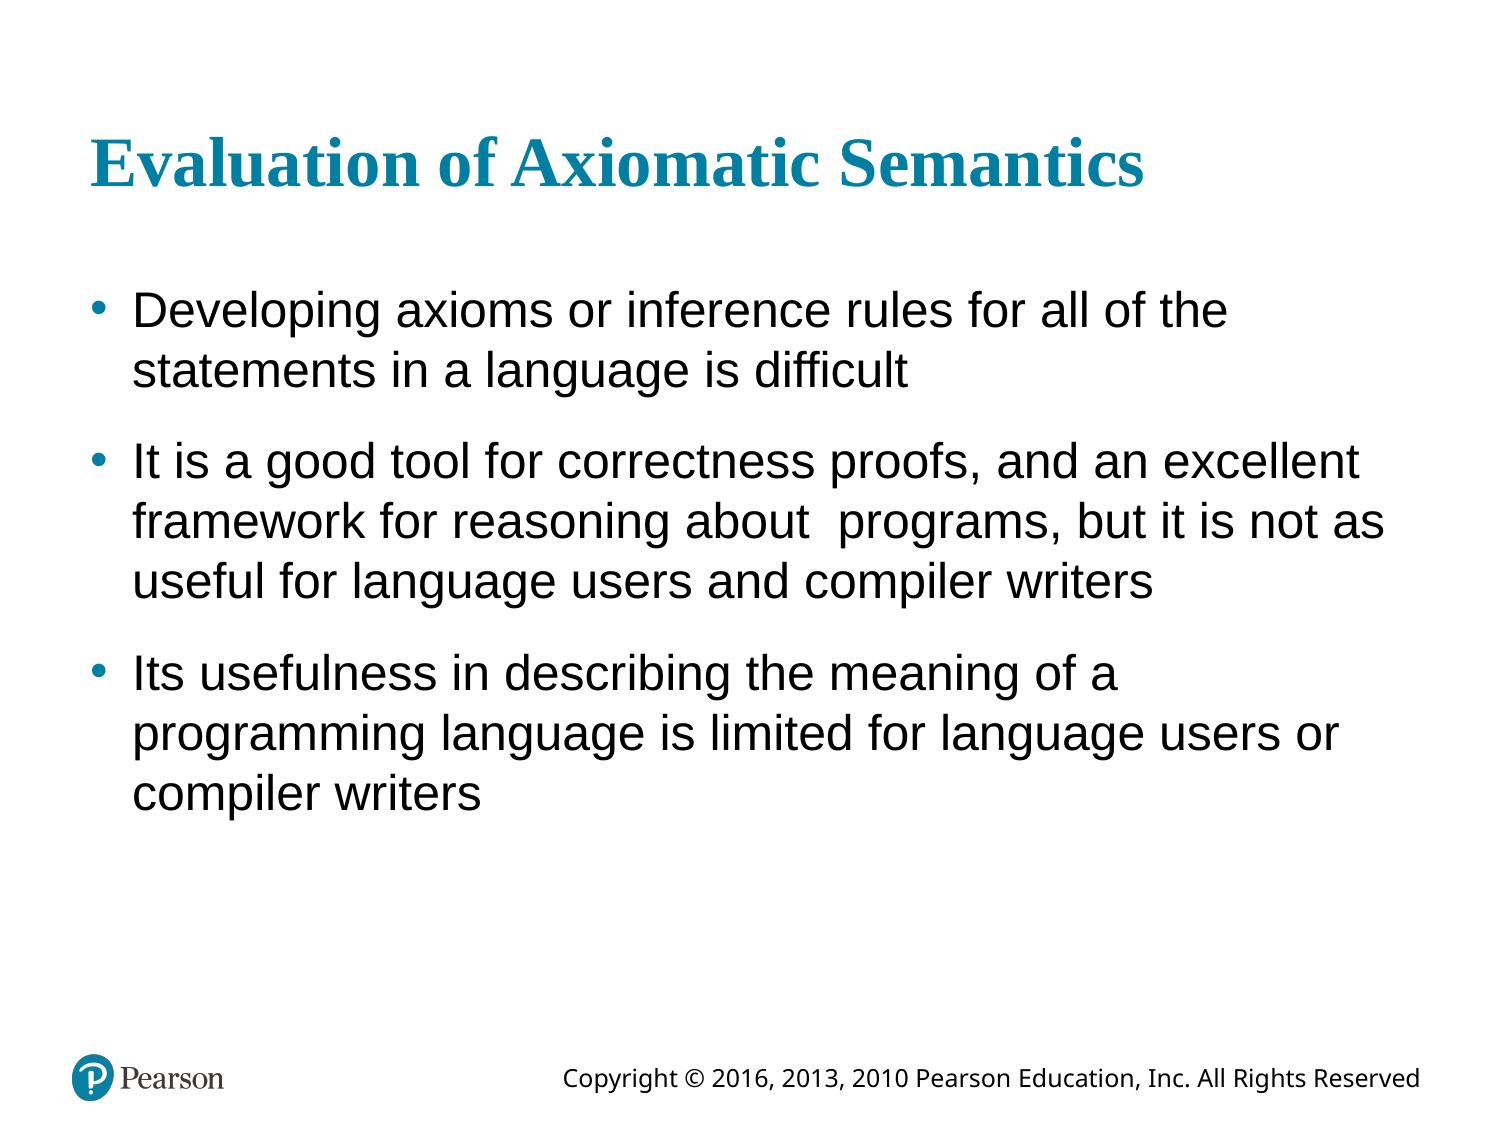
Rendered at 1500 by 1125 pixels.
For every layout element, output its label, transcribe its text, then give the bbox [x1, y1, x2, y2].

picture [98, 1054, 224, 1101]
list Developing axioms or inference rules for all of the statements in a language is difficult It is a good tool for correctness proofs, and an excellent framework for reasoning about programs, but it is not as useful for language users and compiler writers Its usefulness in describing the meaning of a programming language is limited for language users or compiler writers [75, 262, 1425, 1005]
picture [72, 1087, 83, 1101]
title Evaluation of Axiomatic Semantics [75, 35, 1425, 216]
picture [72, 1054, 88, 1070]
picture [80, 1063, 106, 1088]
